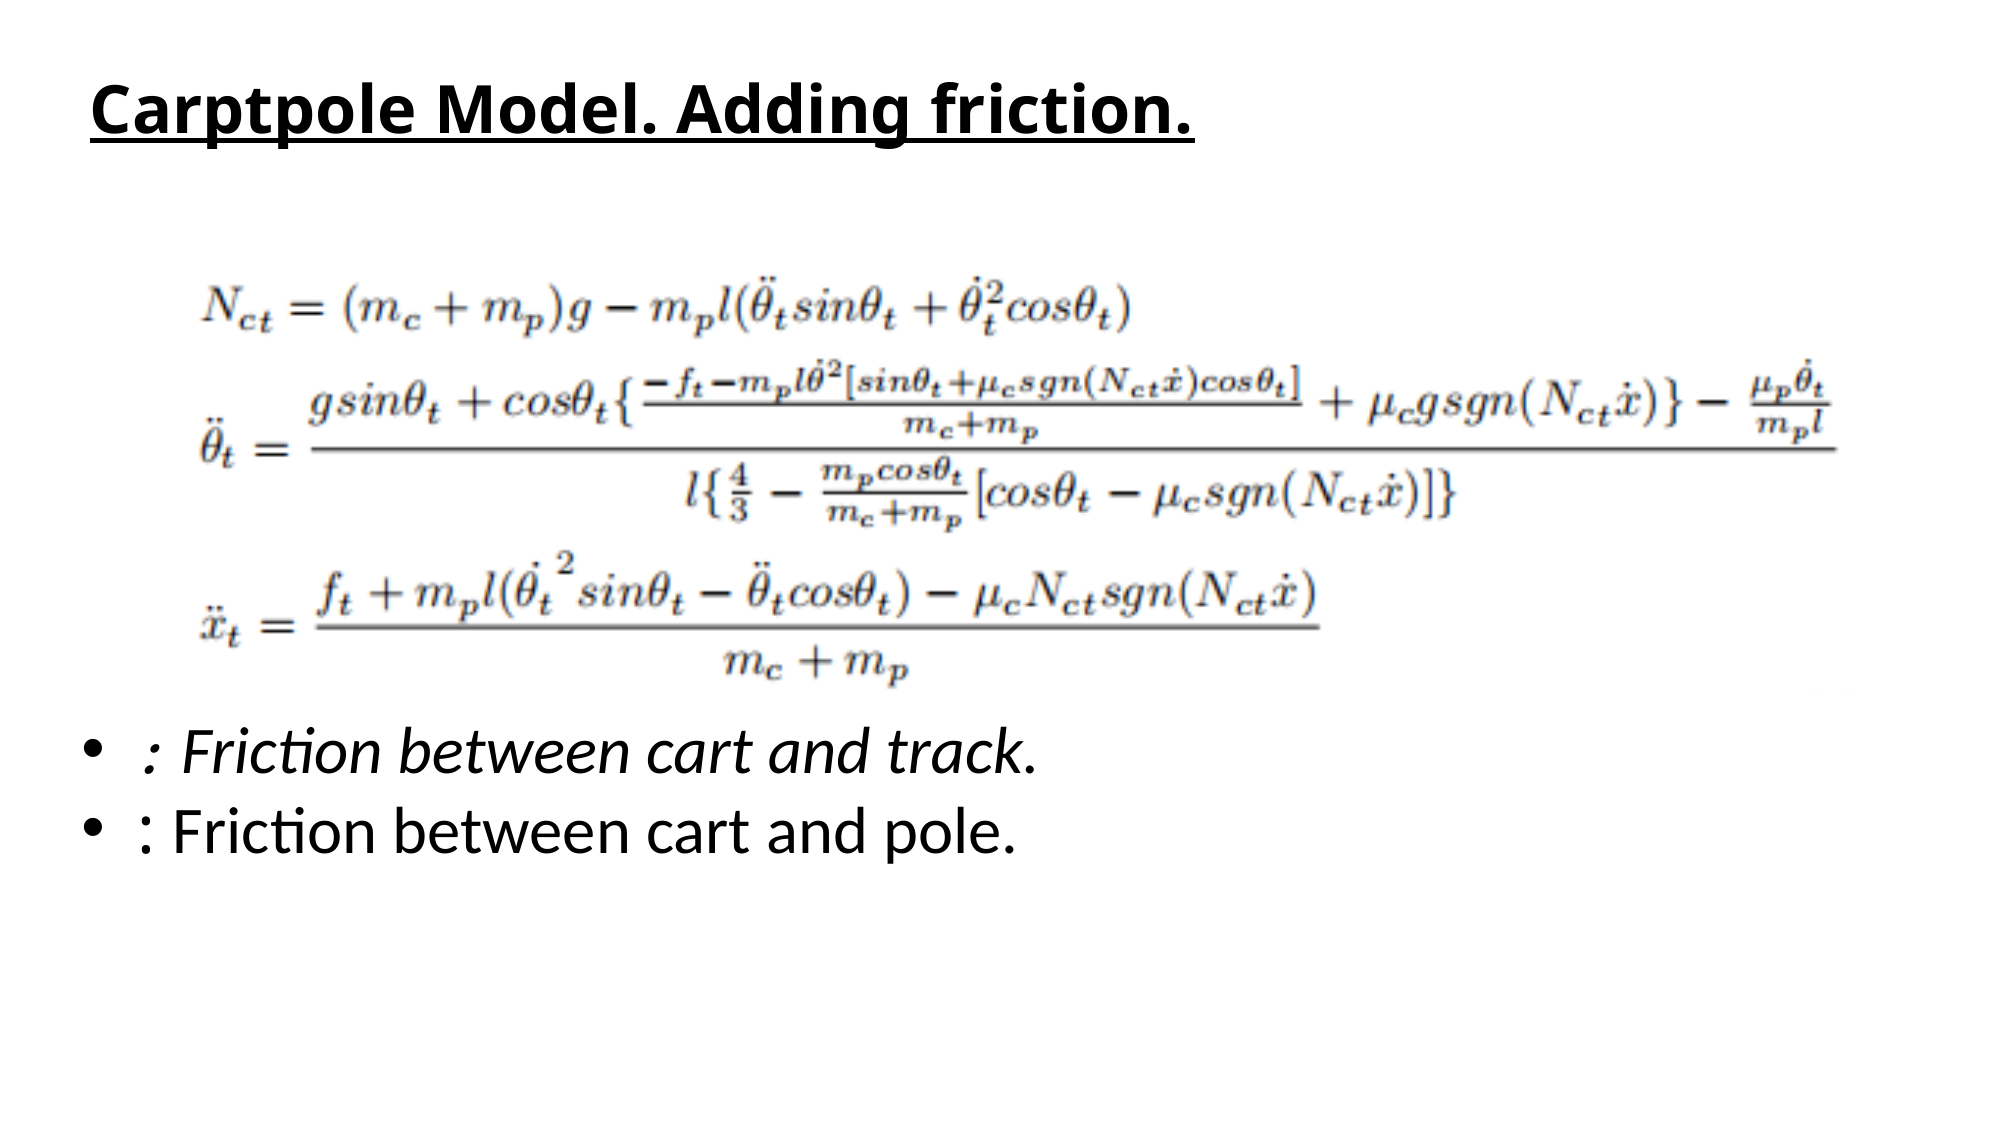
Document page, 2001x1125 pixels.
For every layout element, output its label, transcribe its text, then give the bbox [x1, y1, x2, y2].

text_box Carptpole Model. Adding friction. [75, 59, 1948, 181]
picture [160, 243, 1862, 691]
